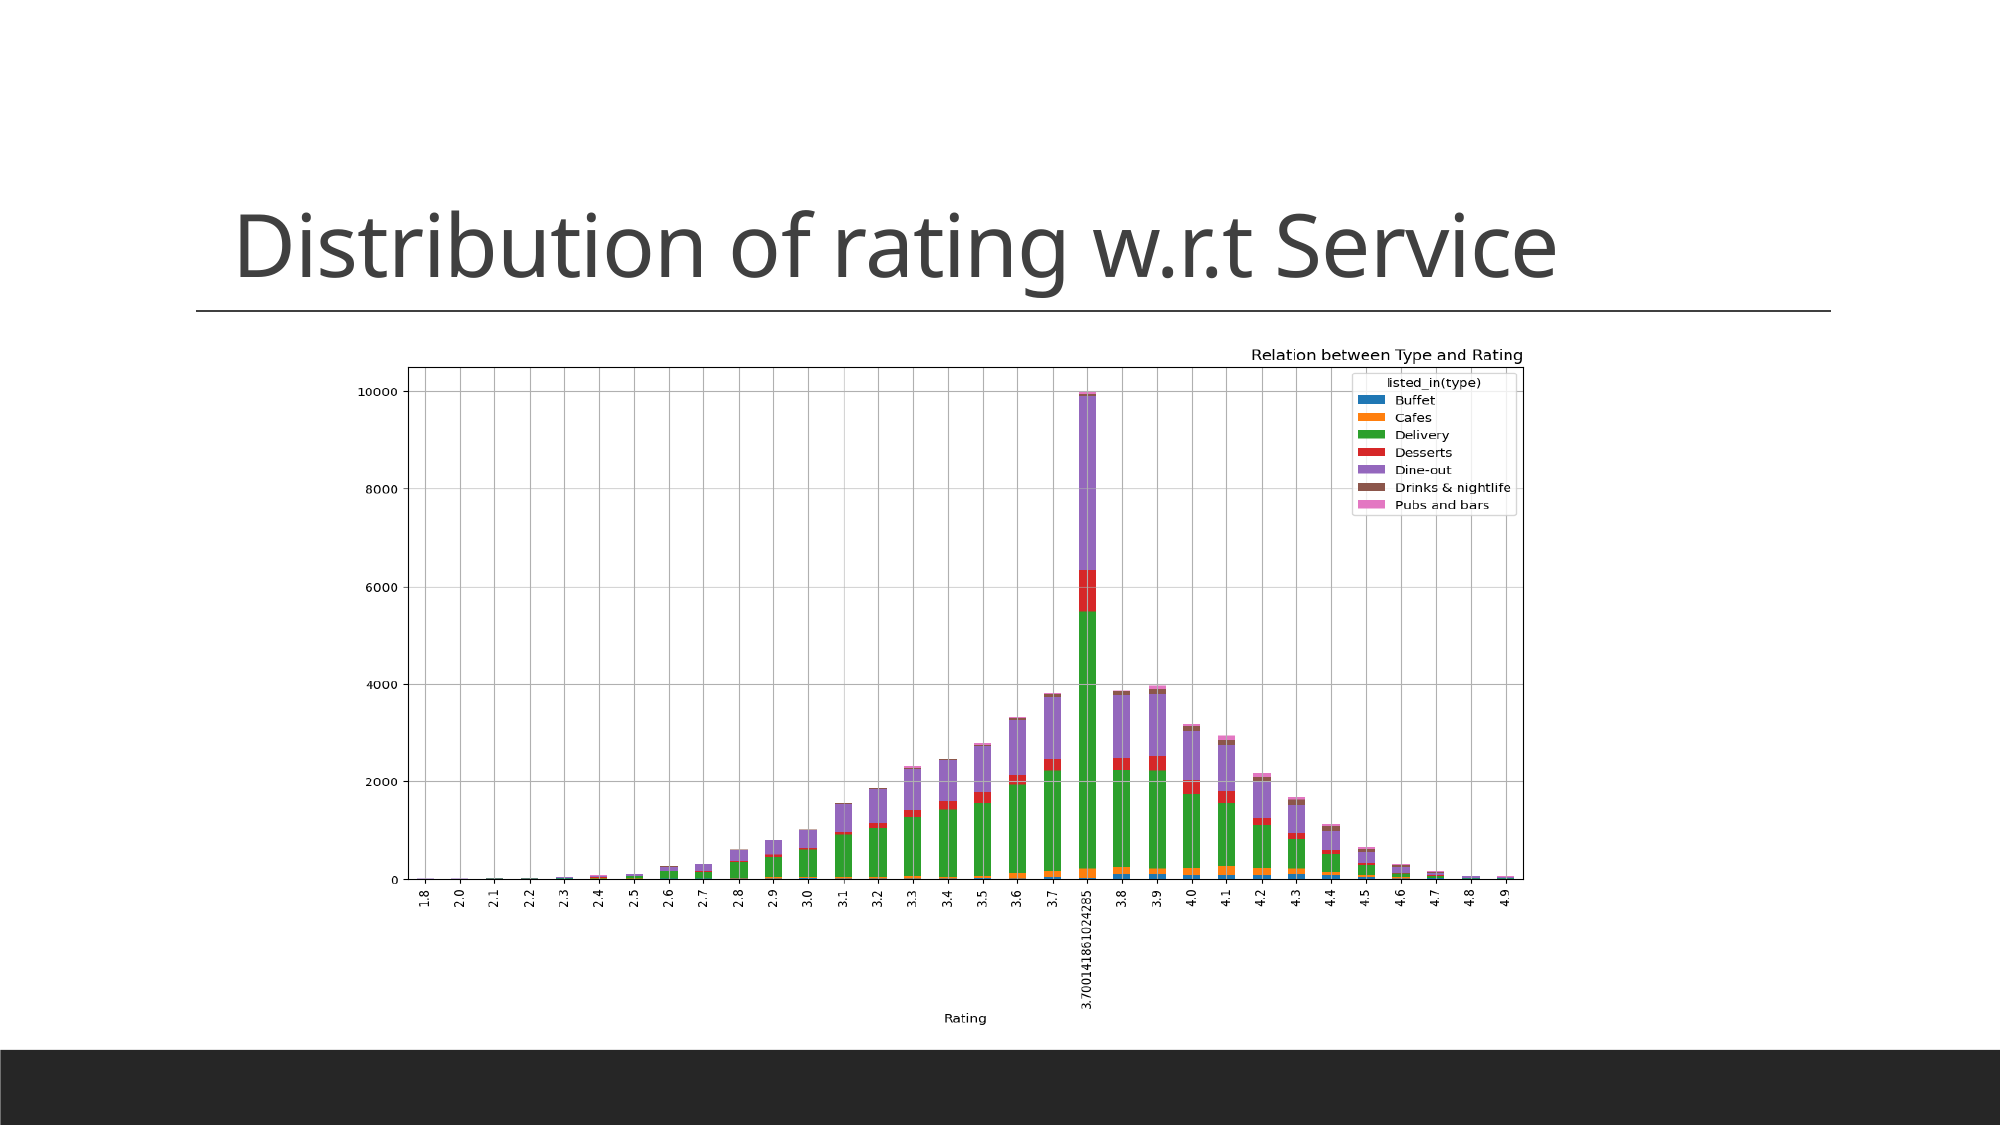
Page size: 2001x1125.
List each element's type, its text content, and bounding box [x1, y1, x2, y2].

title Distribution of rating w.r.t Service [217, 65, 1868, 304]
text_box [346, 935, 1739, 1080]
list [345, 340, 1533, 1032]
